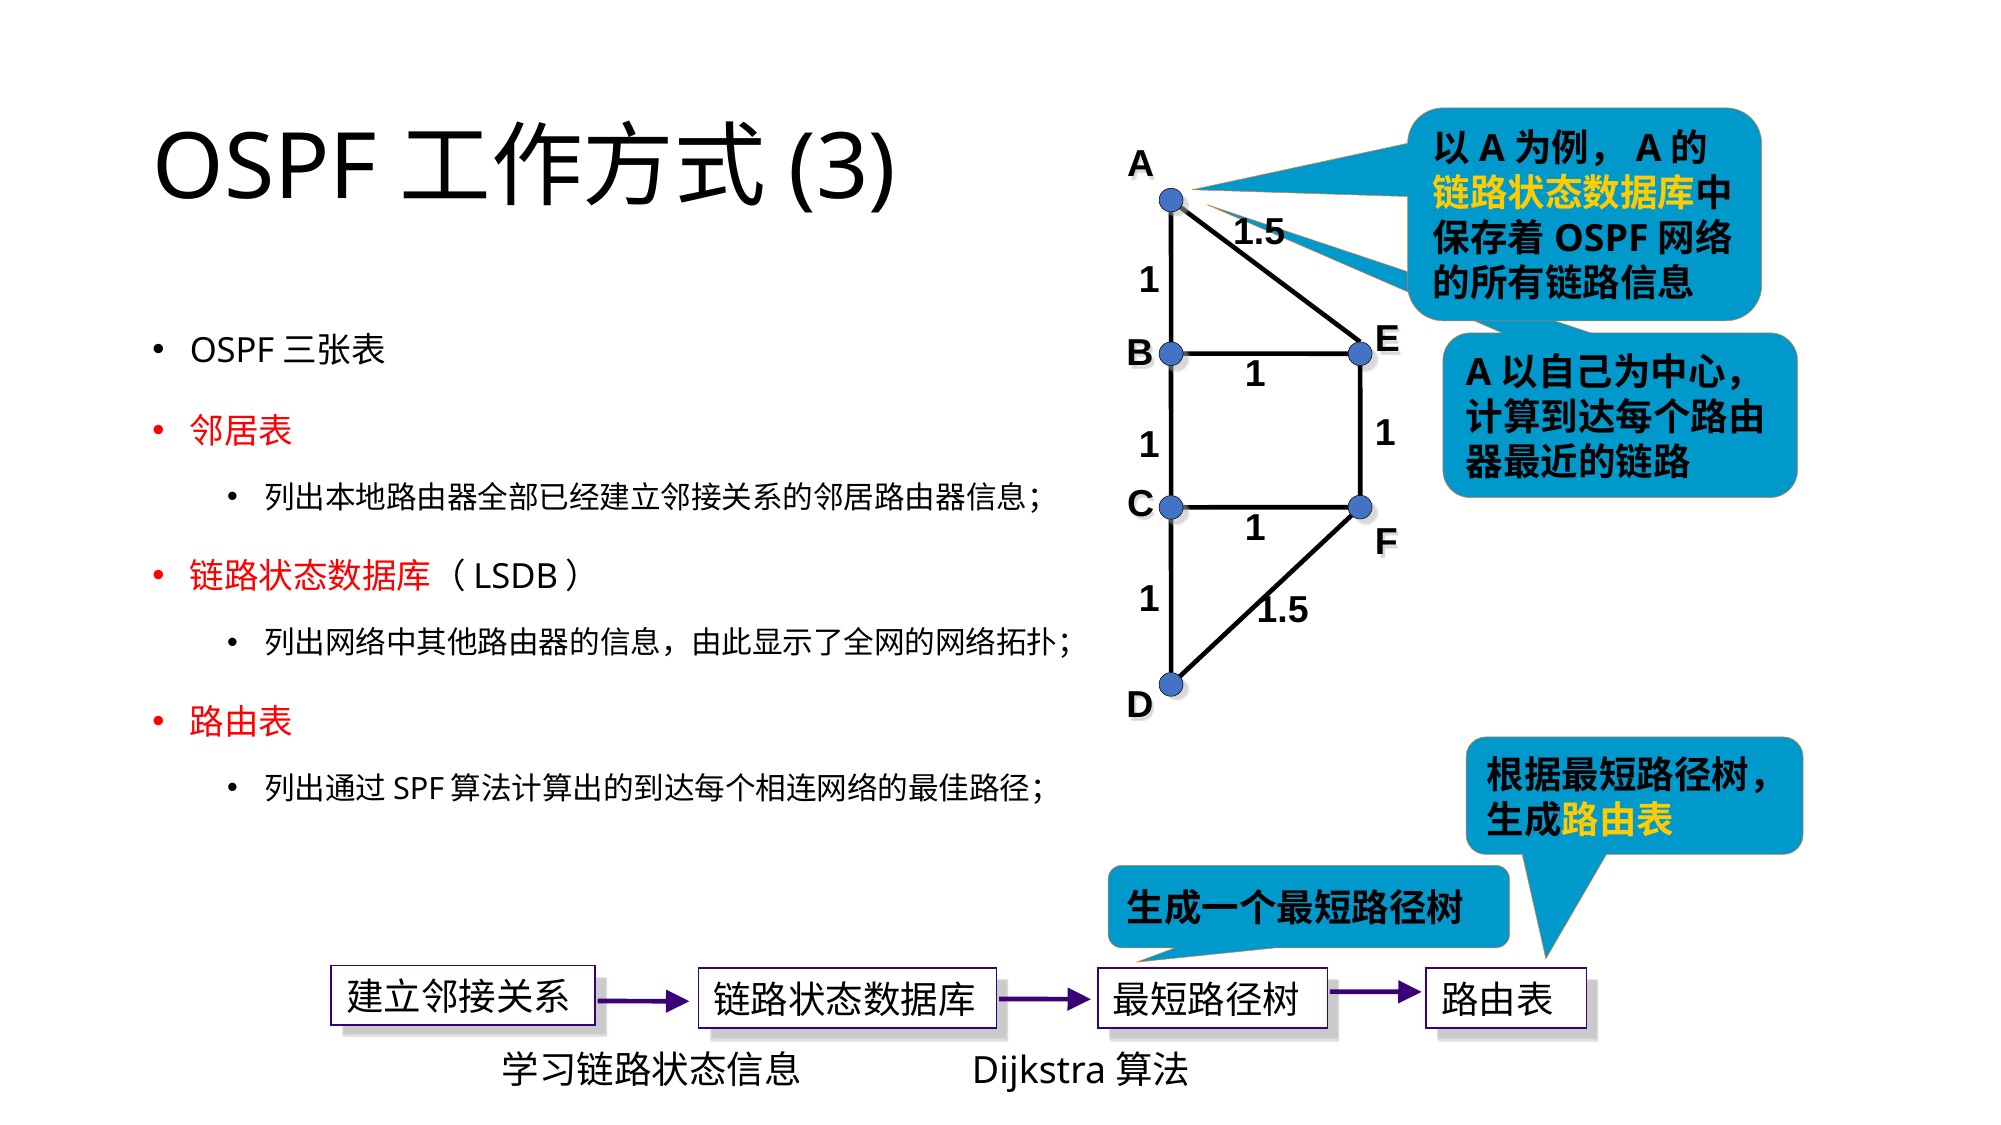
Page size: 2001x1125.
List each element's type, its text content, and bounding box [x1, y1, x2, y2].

text_box [999, 988, 1091, 1010]
text_box 链路状态数据库 [698, 968, 997, 1028]
text_box Dijkstra算法 [957, 1039, 1210, 1099]
text_box 路由表 [1426, 968, 1587, 1028]
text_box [1111, 107, 1798, 733]
text_box 学习链路状态信息 [486, 1039, 820, 1099]
text_box [597, 990, 690, 1012]
text_box 根据最短路径树，生成路由表 [1466, 736, 1804, 959]
list OSPF三张表 邻居表 列出本地路由器全部已经建立邻接关系的邻居路由器信息； 链路状态数据库（LSDB） 列出网络中其他路由器的信息，由此显示了全网的网络拓扑； 路由表 列出通过SPF算法计算出的到达每个相连网络的最佳路径； [137, 299, 1078, 871]
text_box 最短路径树 [1098, 968, 1328, 1028]
text_box [1329, 981, 1422, 1003]
title OSPF工作方式(3) [137, 59, 1863, 278]
text_box 生成一个最短路径树 [1108, 865, 1510, 963]
text_box 建立邻接关系 [331, 965, 595, 1026]
